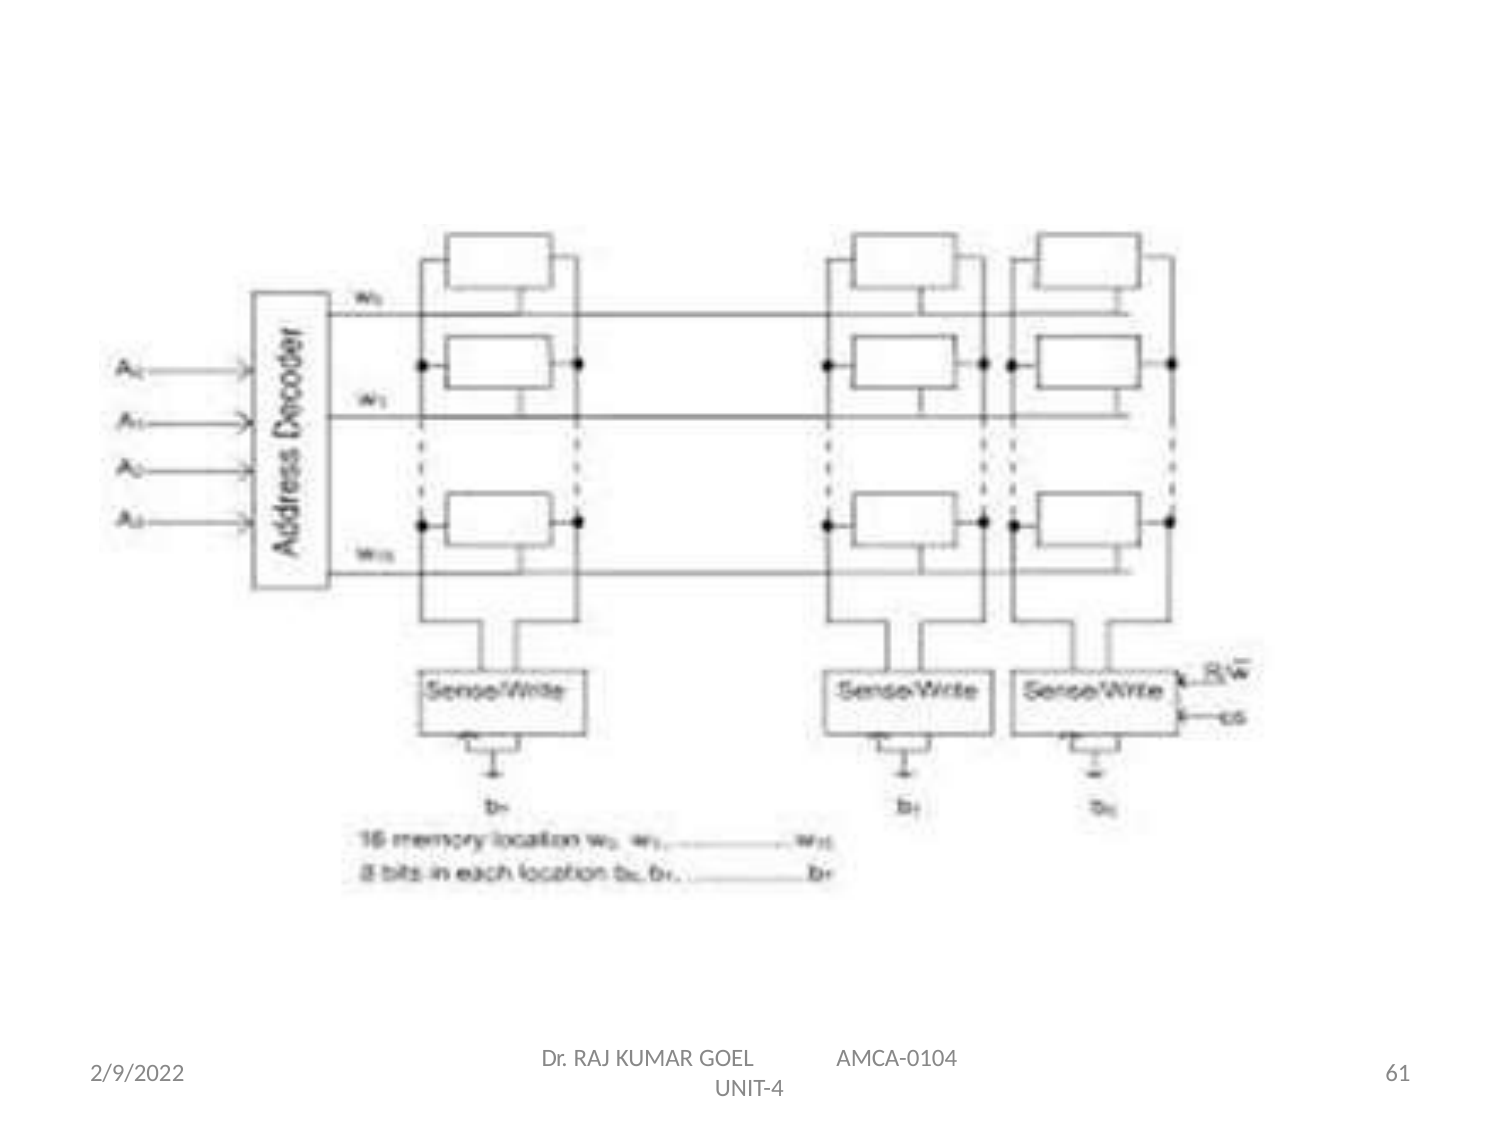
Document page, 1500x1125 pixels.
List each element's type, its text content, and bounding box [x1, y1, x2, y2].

text_box 61 [1383, 1054, 1413, 1087]
text_box Dr. RAJ KUMAR GOEL UNIT-4 [539, 1039, 788, 1102]
text_box 2/9/2022 [87, 1054, 187, 1087]
text_box AMCA-0104 [834, 1039, 961, 1072]
picture [99, 224, 1276, 901]
